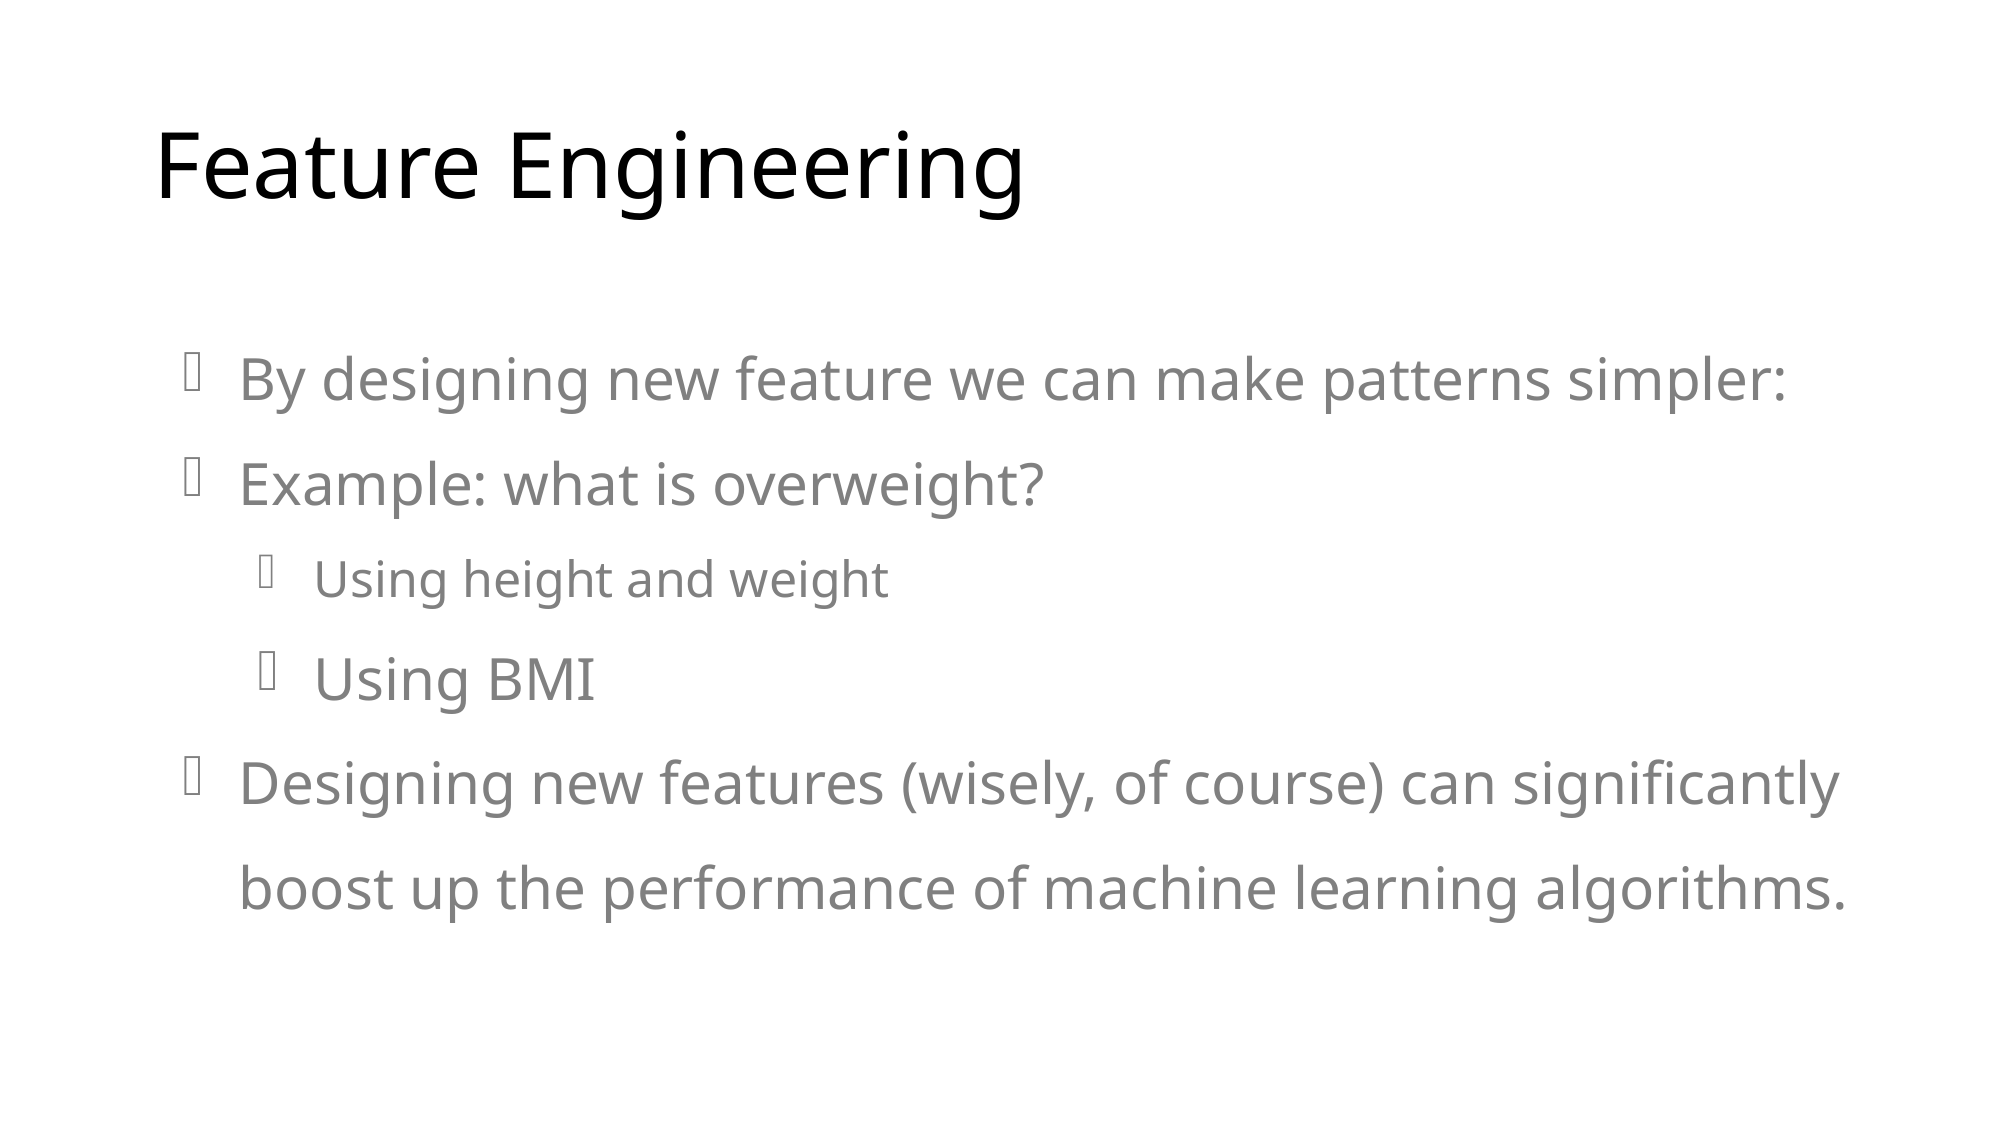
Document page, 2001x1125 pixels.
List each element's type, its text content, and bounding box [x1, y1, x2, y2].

list By designing new feature we can make patterns simpler: Example: what is overweight? Using height and weight Using BMI Designing new features (wisely, of course) can significantly boost up the performance of machine learning algorithms. [138, 299, 1864, 1014]
title Feature Engineering [138, 60, 1864, 278]
